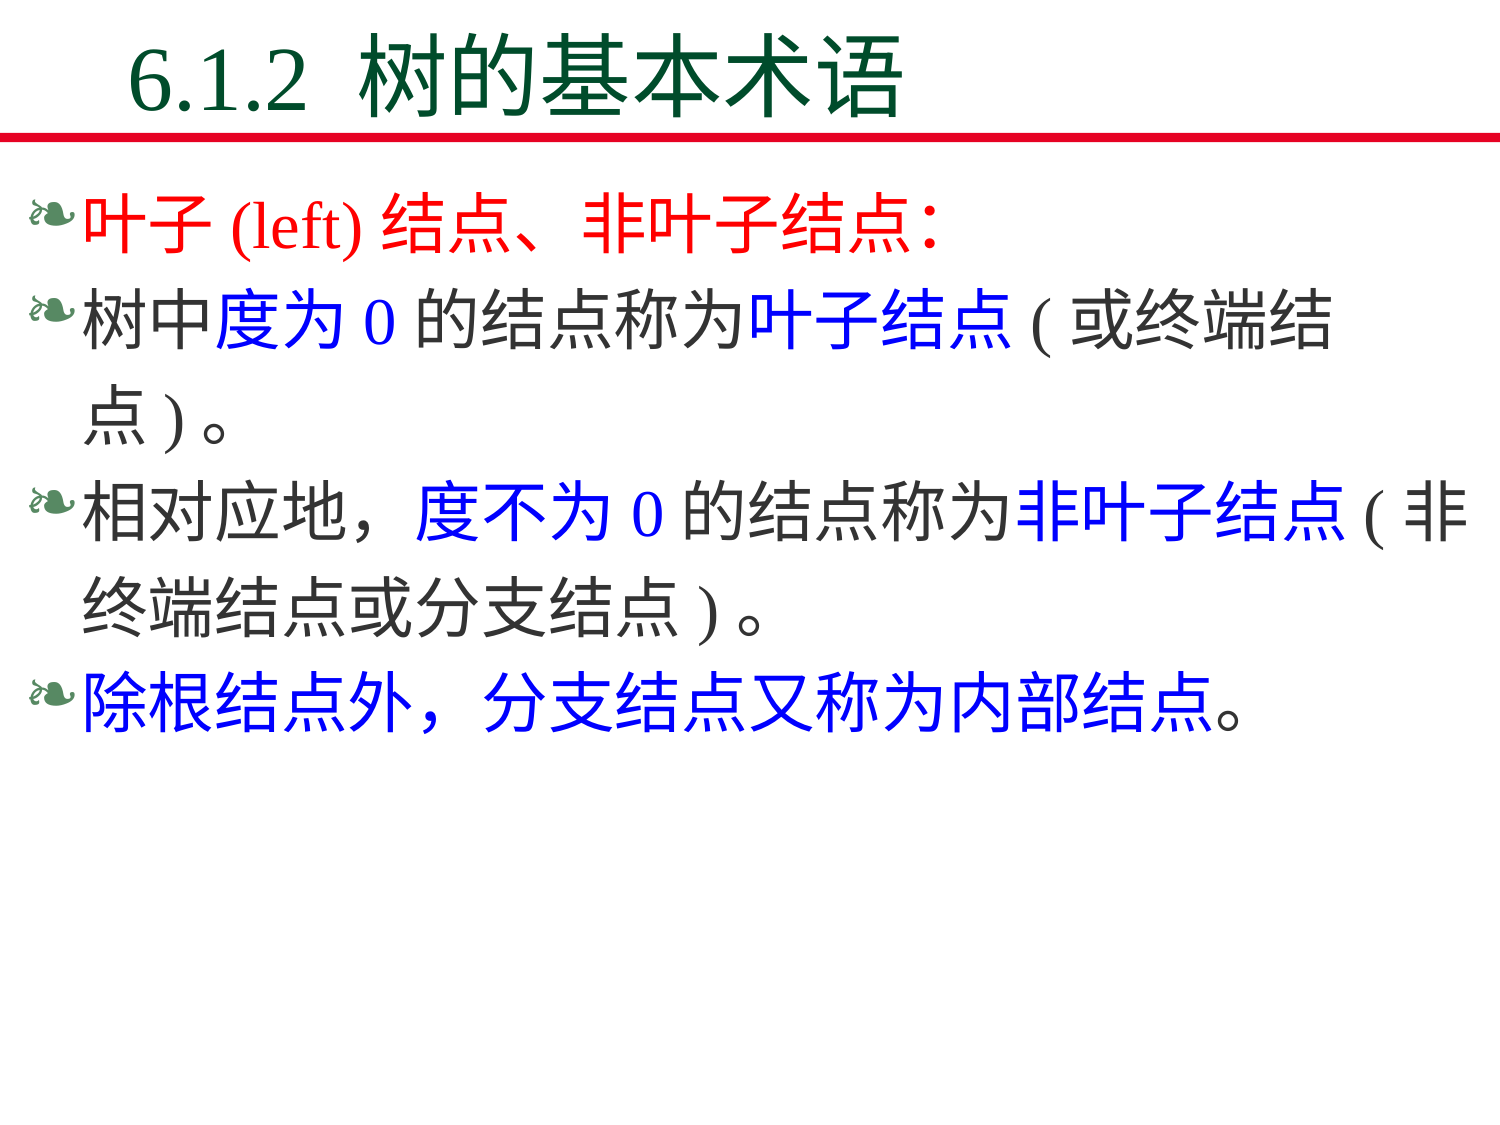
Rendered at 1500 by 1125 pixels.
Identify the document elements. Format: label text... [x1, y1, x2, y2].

list 叶子(left)结点、非叶子结点： 树中度为0的结点称为叶子结点(或终端结点)。 相对应地，度不为0的结点称为非叶子结点(非终端结点或分支结点)。 除根结点外，分支结点又称为内部结点。 [9, 158, 1500, 1001]
title 6.1.2 树的基本术语 [112, 38, 1388, 137]
